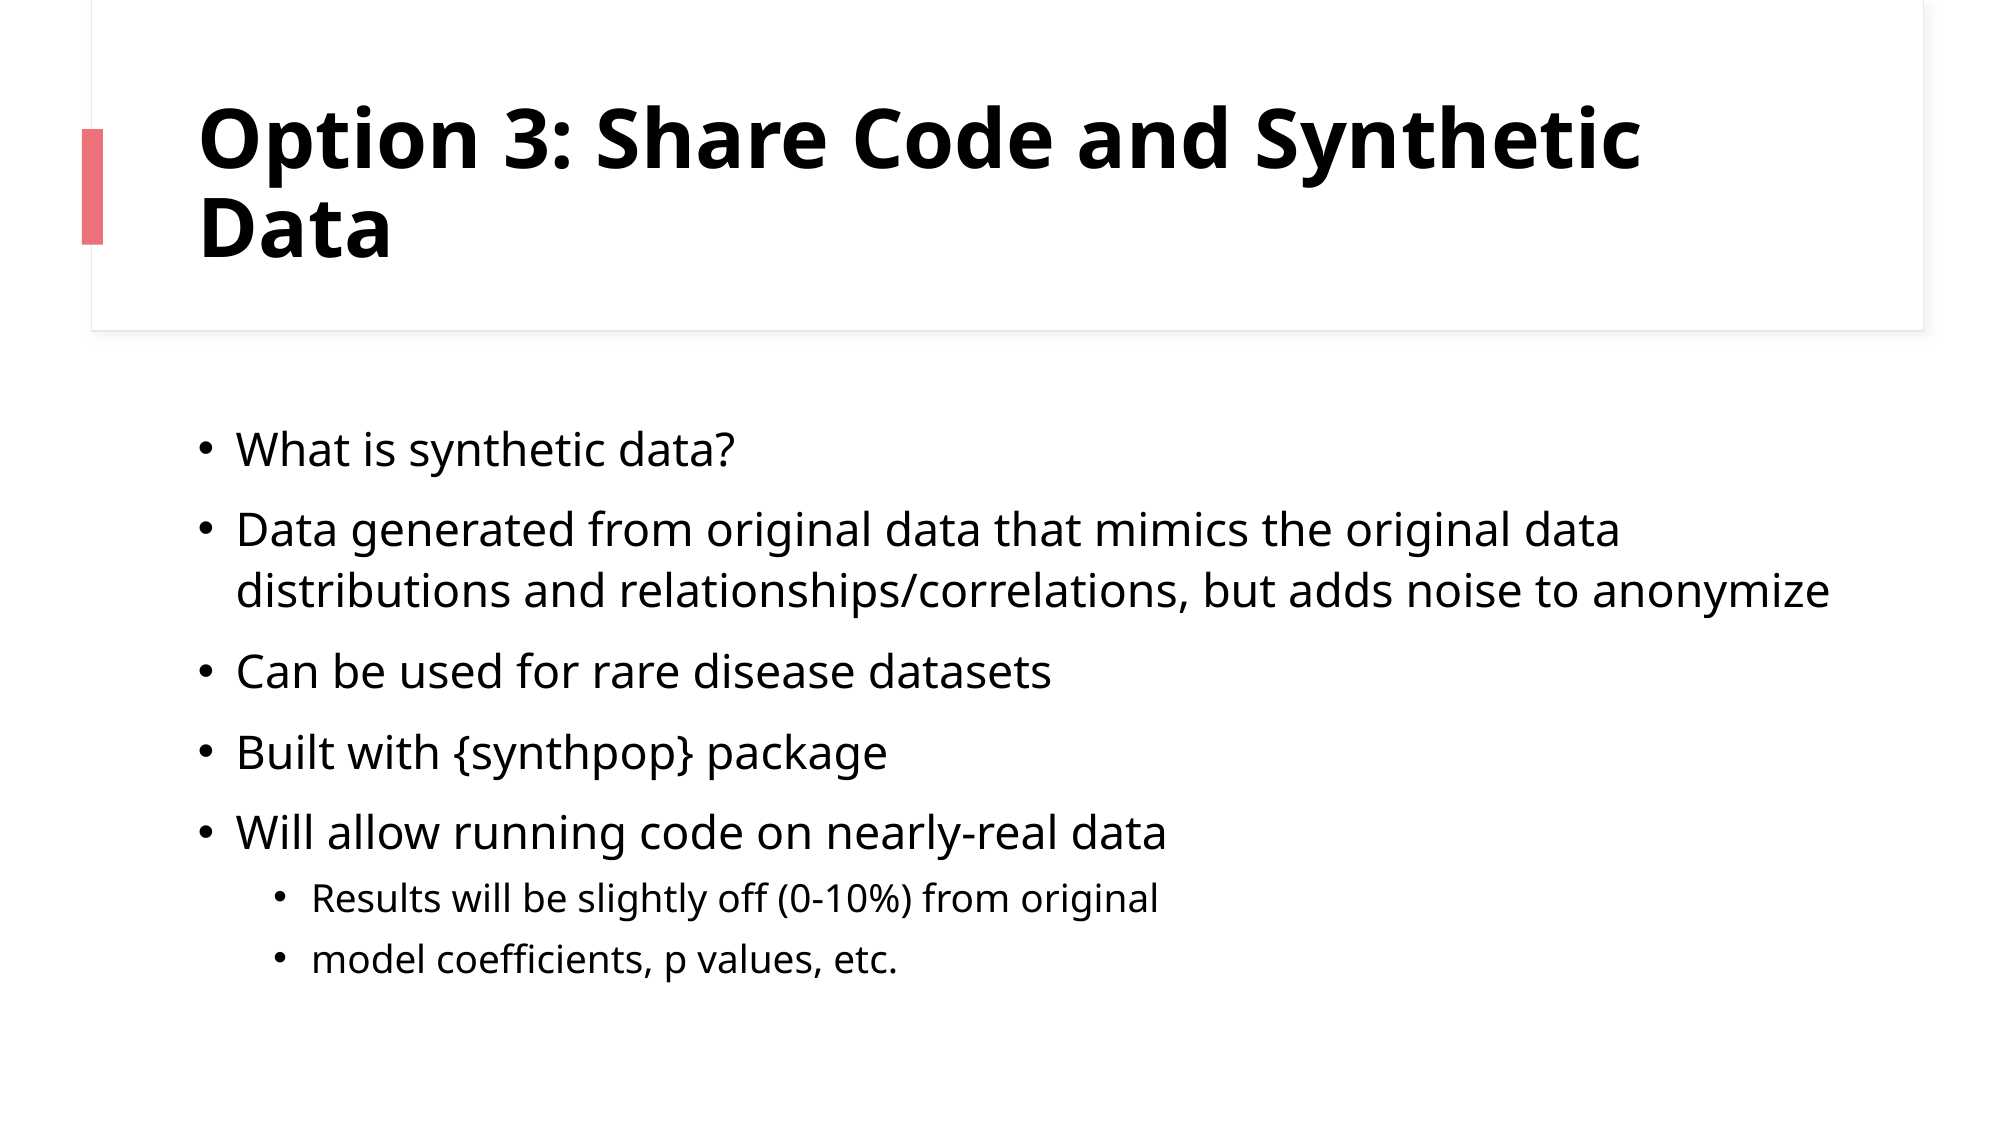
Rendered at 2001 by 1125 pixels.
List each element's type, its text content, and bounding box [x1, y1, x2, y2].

list What is synthetic data? Data generated from original data that mimics the original data distributions and relationships/correlations, but adds noise to anonymize Can be used for rare disease datasets Built with {synthpop} package Will allow running code on nearly-real data Results will be slightly off (0-10%) from original model coefficients, p values, etc. [183, 406, 1851, 1013]
title Option 3: Share Code and Synthetic Data [183, 90, 1851, 284]
